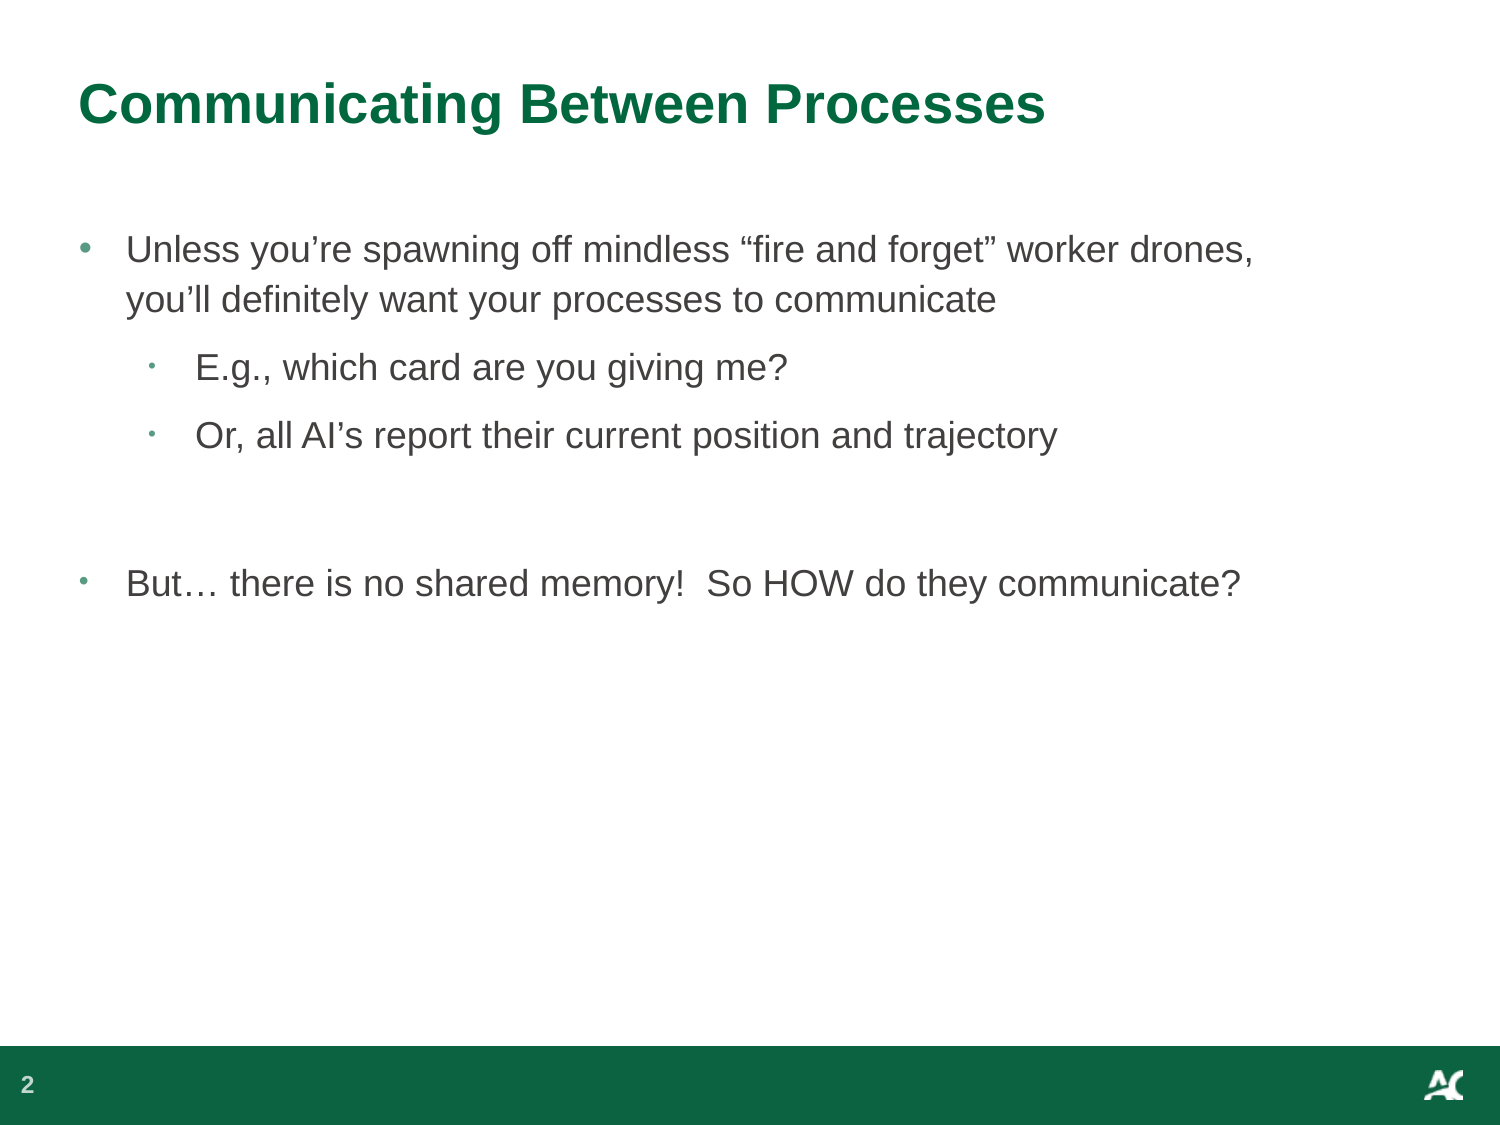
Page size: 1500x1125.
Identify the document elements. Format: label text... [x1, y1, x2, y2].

list Unless you’re spawning off mindless “fire and forget” worker drones, you’ll definitely want your processes to communicate E.g., which card are you giving me? Or, all AI’s report their current position and trajectory But… there is no shared memory! So HOW do they communicate? [79, 220, 1342, 966]
title Communicating Between Processes [79, 80, 1484, 185]
slide_number 2 [20, 1057, 77, 1111]
